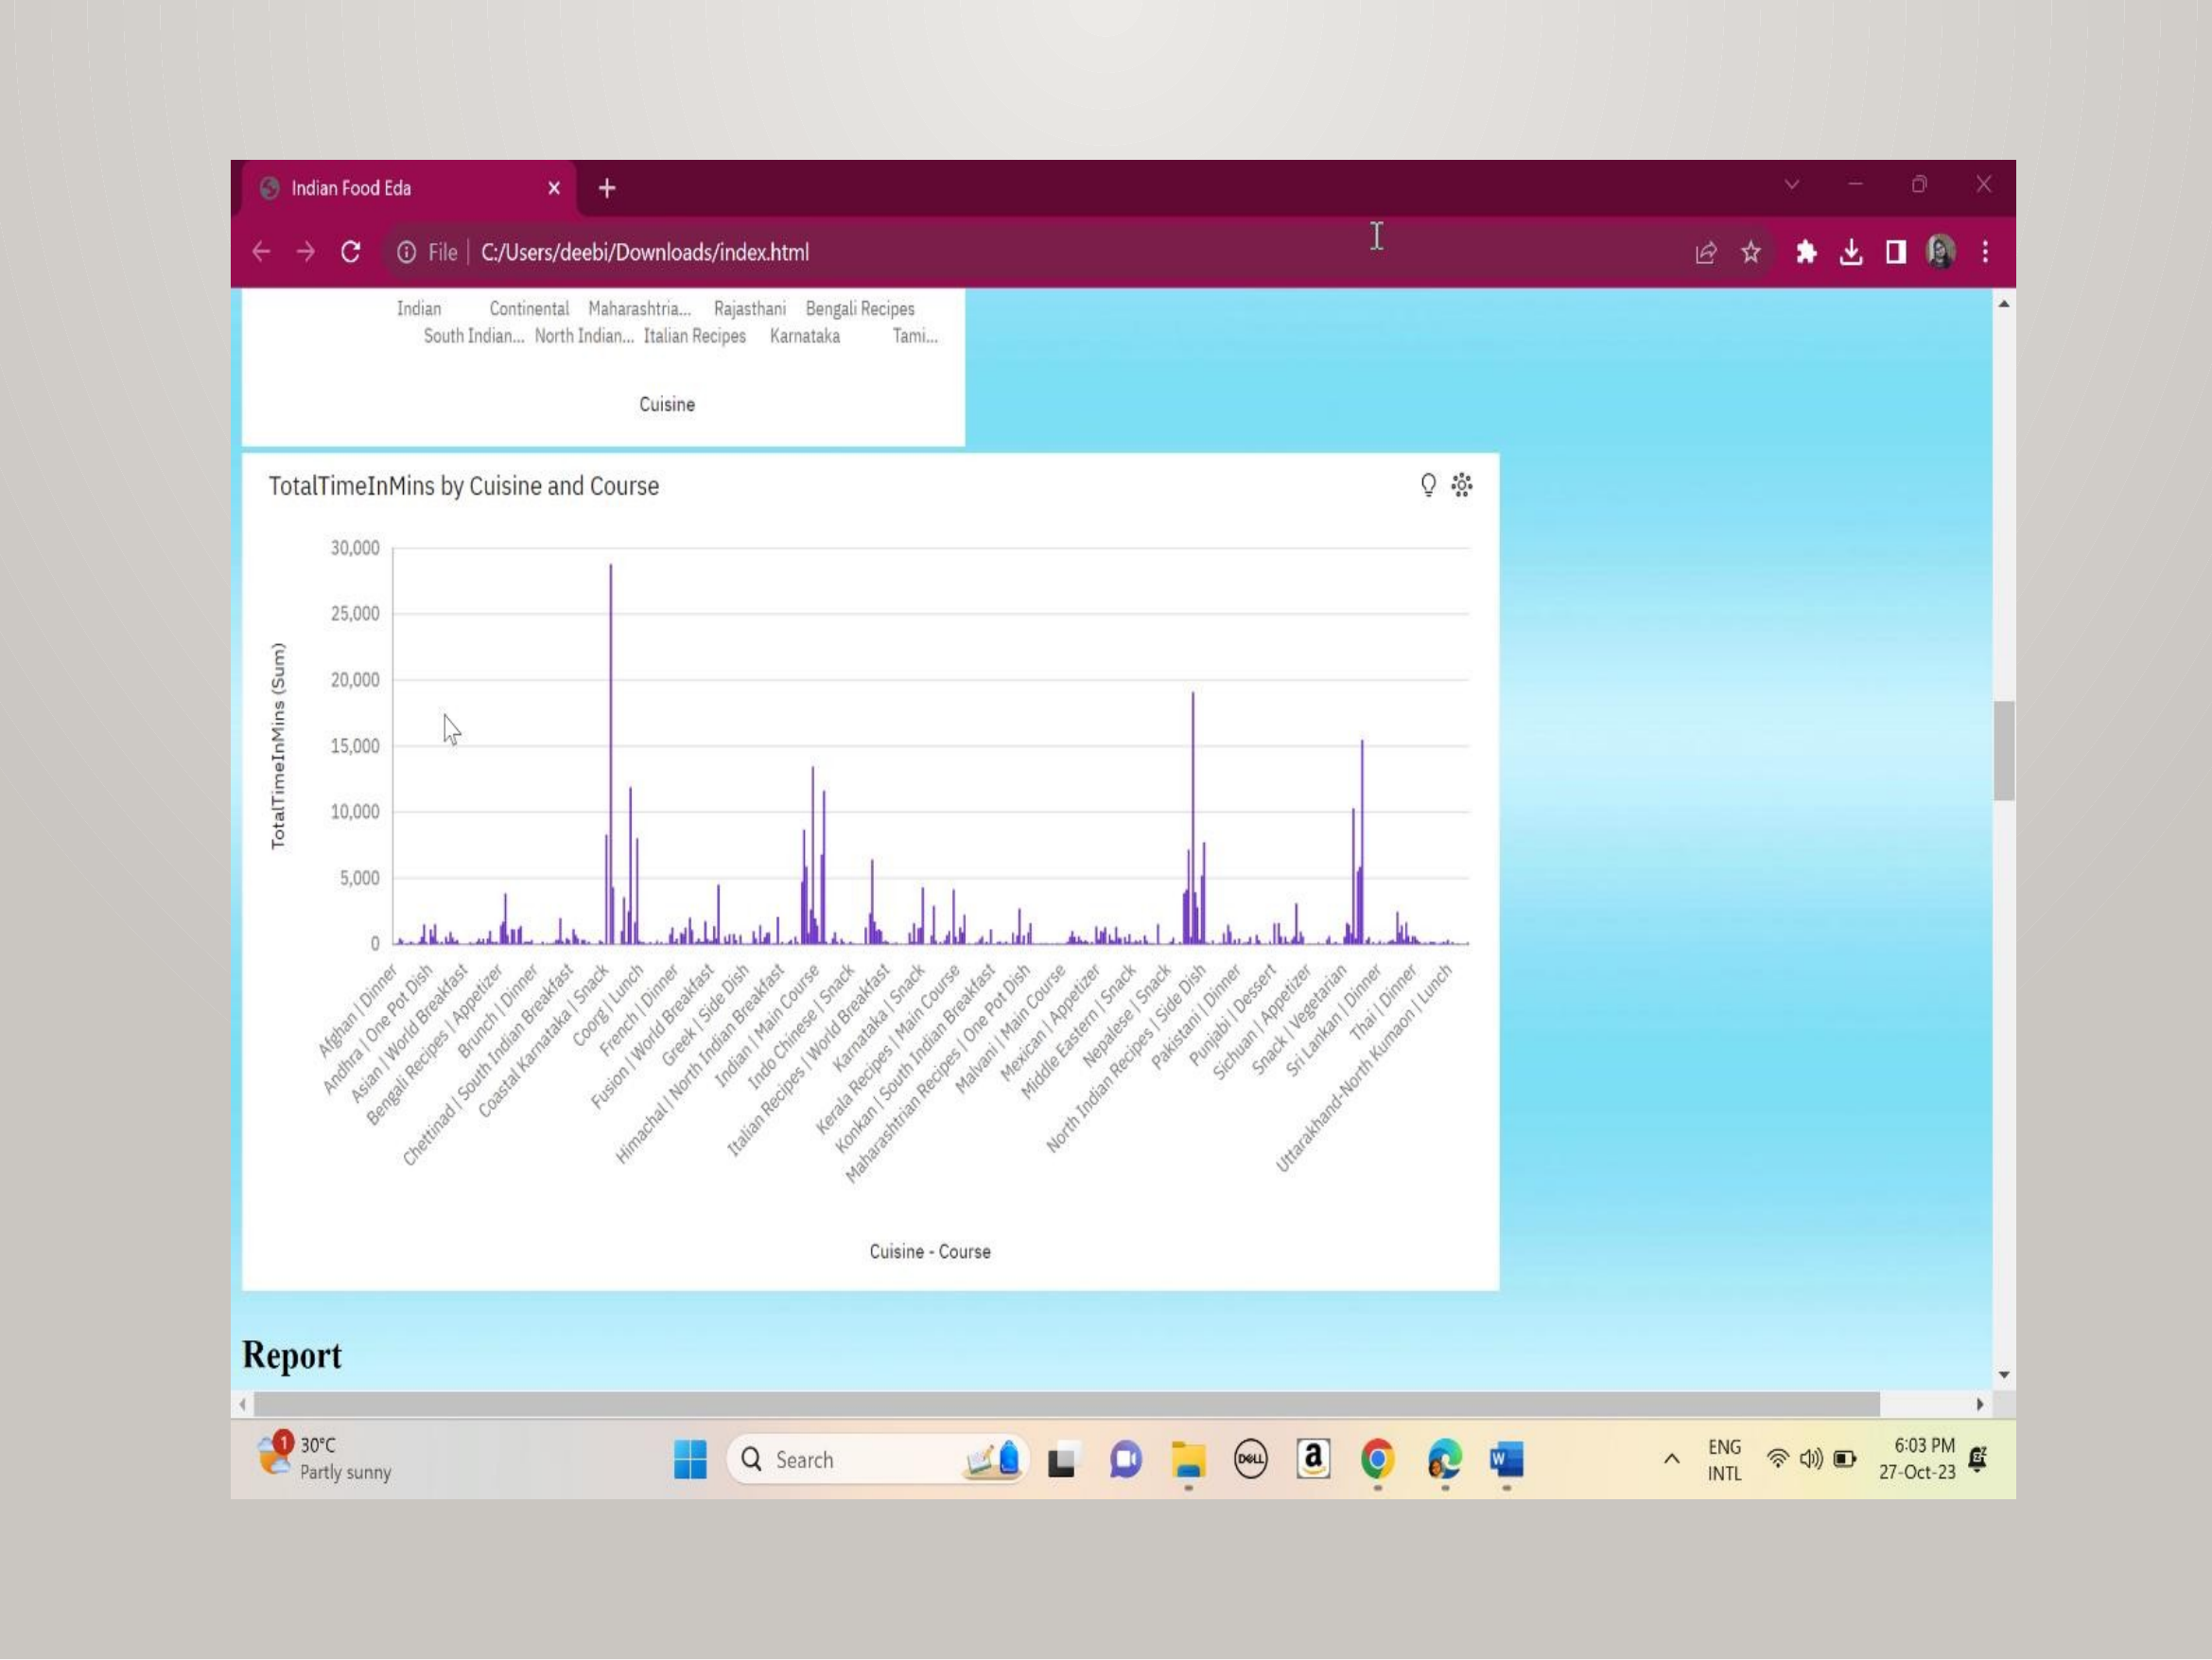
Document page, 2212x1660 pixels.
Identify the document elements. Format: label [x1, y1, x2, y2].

picture [231, 160, 2017, 1499]
